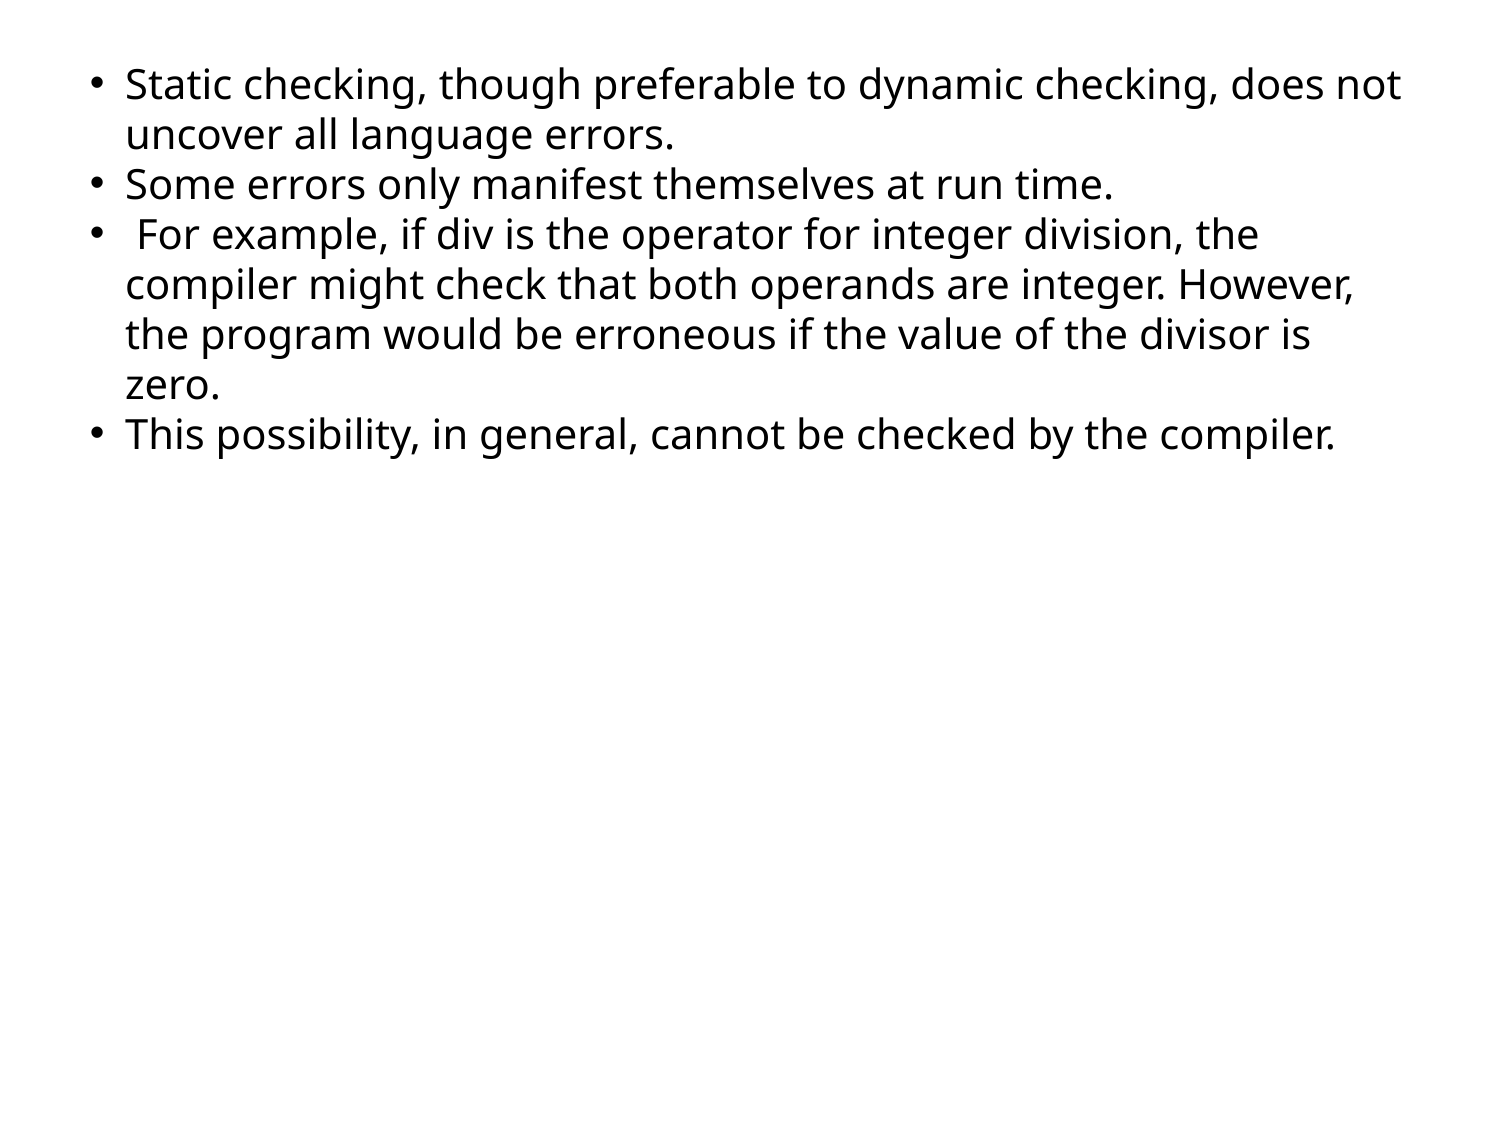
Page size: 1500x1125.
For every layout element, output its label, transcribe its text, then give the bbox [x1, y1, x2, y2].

text_box Static checking, though preferable to dynamic checking, does not uncover all language errors. Some errors only manifest themselves at run time. For example, if div is the operator for integer division, the compiler might check that both operands are integer. However, the program would be erroneous if the value of the divisor is zero. This possibility, in general, cannot be checked by the compiler. [75, 50, 1425, 1005]
